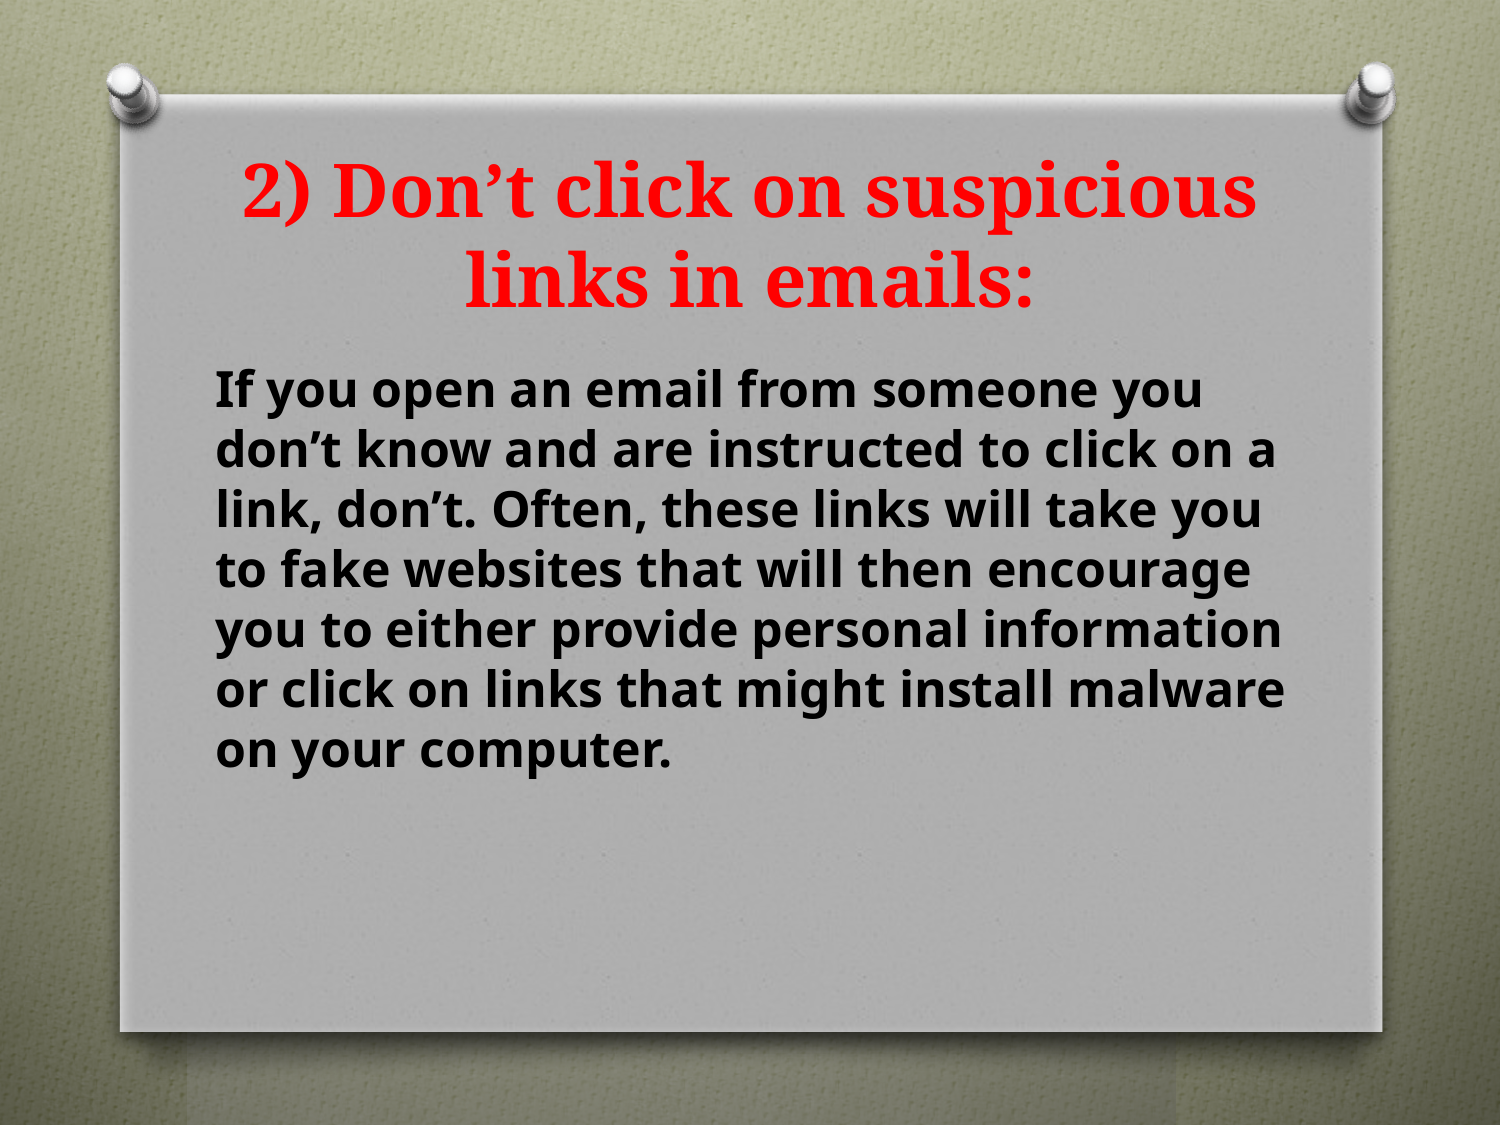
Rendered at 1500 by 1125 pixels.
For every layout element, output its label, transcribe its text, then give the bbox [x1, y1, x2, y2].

picture [1317, 35, 1439, 156]
title 2) Don’t click on suspicious links in emails: [179, 134, 1323, 332]
picture [75, 29, 198, 153]
list If you open an email from someone you don’t know and are instructed to click on a link, don’t. Often, these links will take you to fake websites that will then encourage you to either provide personal information or click on links that might install malware on your computer. [200, 350, 1313, 850]
